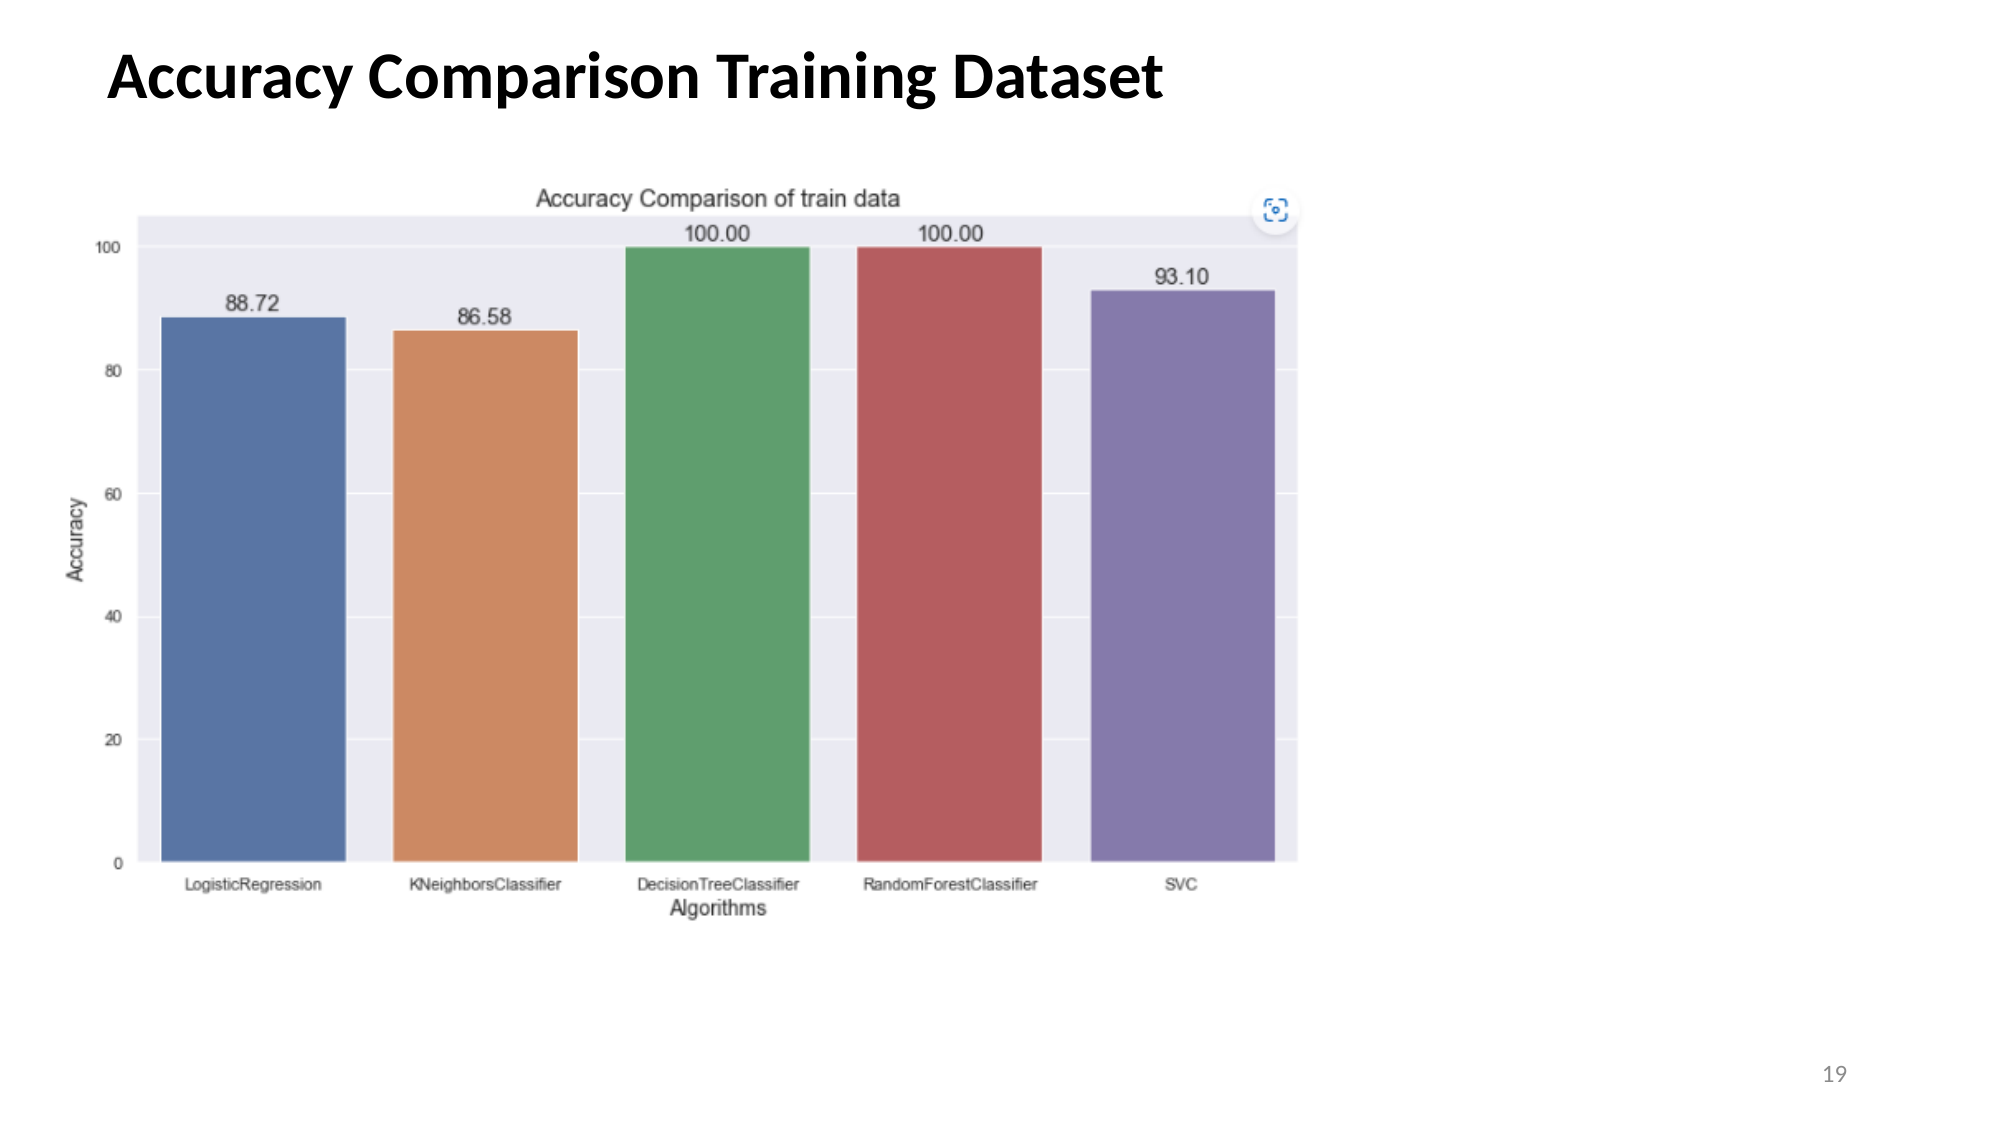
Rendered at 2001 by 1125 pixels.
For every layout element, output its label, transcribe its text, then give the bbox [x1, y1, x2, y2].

slide_number 19 [1412, 1042, 1863, 1103]
text_box Accuracy Comparison Training Dataset [92, 24, 1225, 120]
picture [51, 179, 1490, 929]
